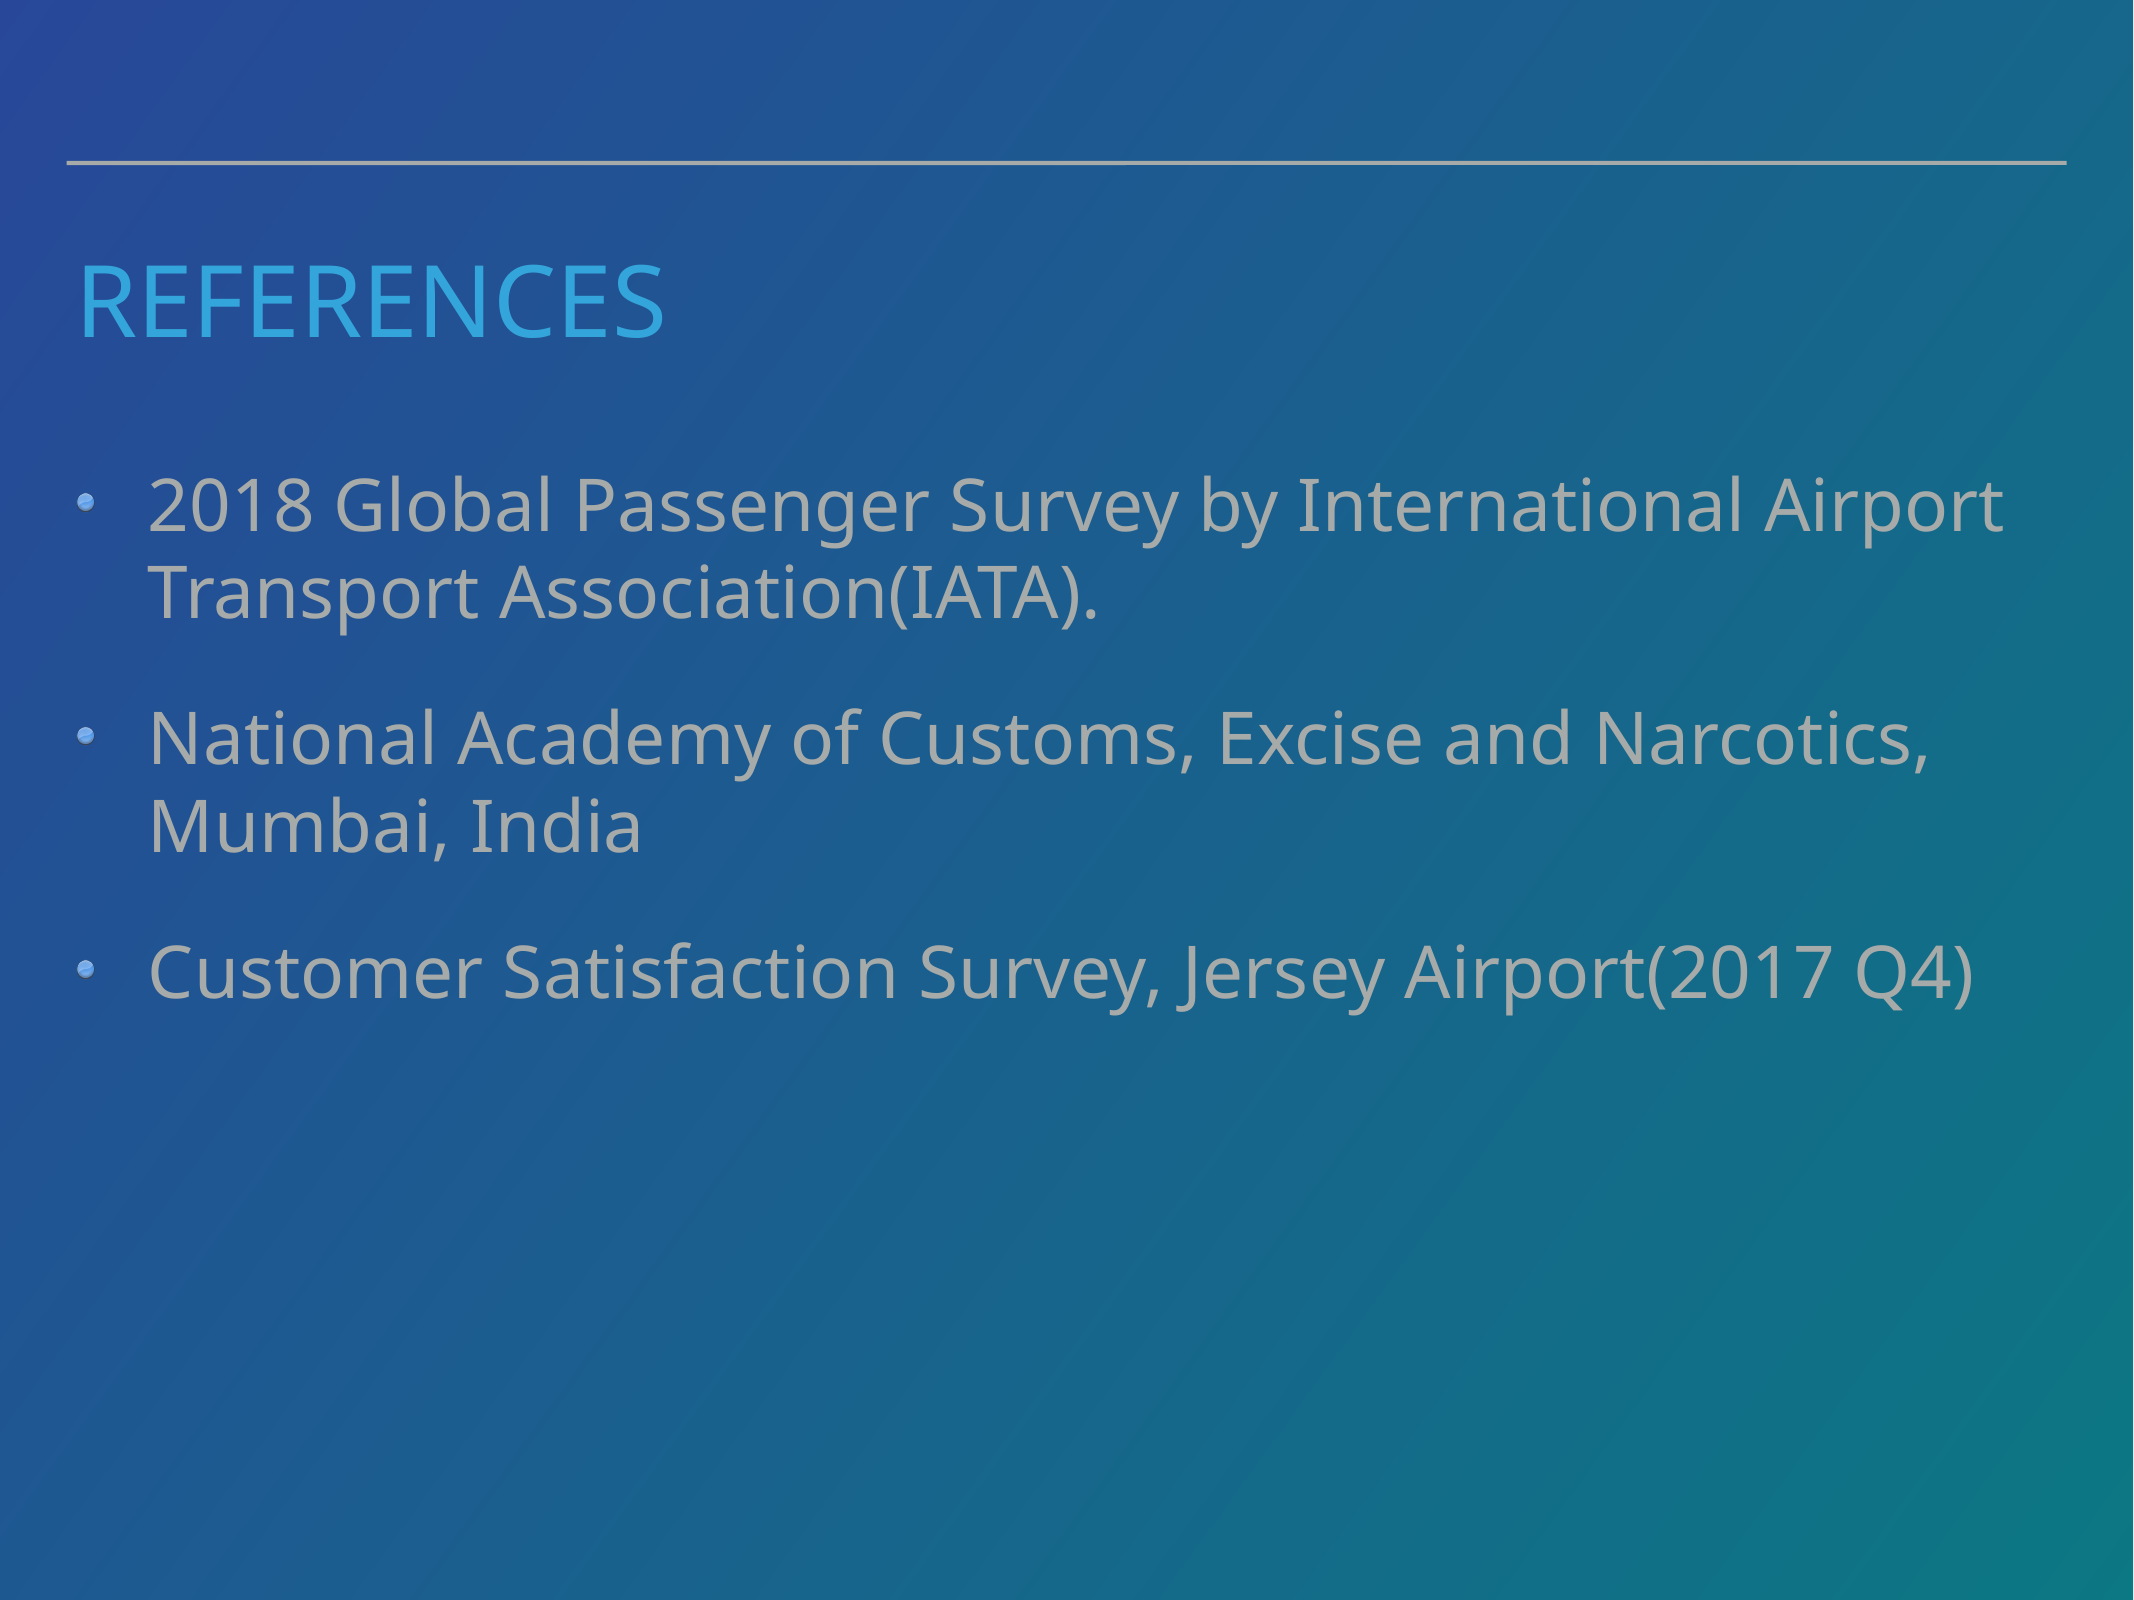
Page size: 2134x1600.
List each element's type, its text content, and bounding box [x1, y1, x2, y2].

list 2018 Global Passenger Survey by International Airport Transport Association(IATA). National Academy of Customs, Excise and Narcotics, Mumbai, India Customer Satisfaction Survey, Jersey Airport(2017 Q4) [66, 449, 2068, 1453]
picture [75, 725, 96, 746]
picture [75, 491, 96, 513]
picture [75, 958, 96, 980]
title References [66, 251, 1101, 372]
